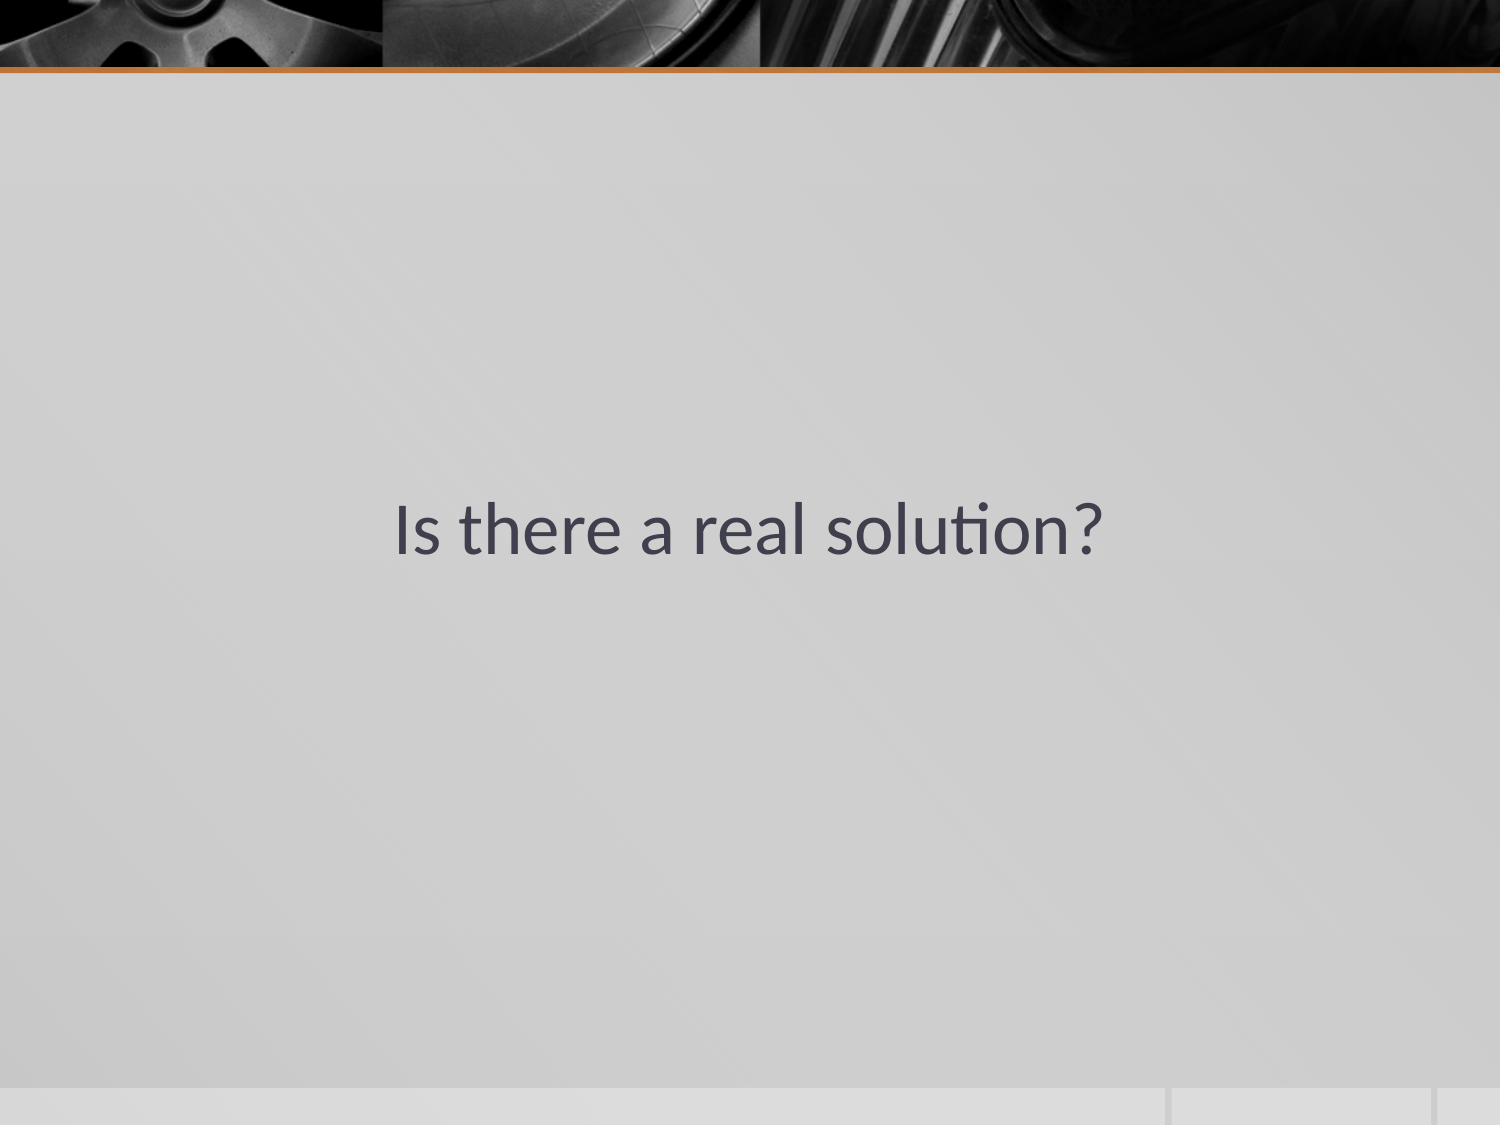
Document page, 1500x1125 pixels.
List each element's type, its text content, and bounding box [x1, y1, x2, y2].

title Is there a real solution? [75, 450, 1425, 600]
picture [0, 0, 1500, 67]
